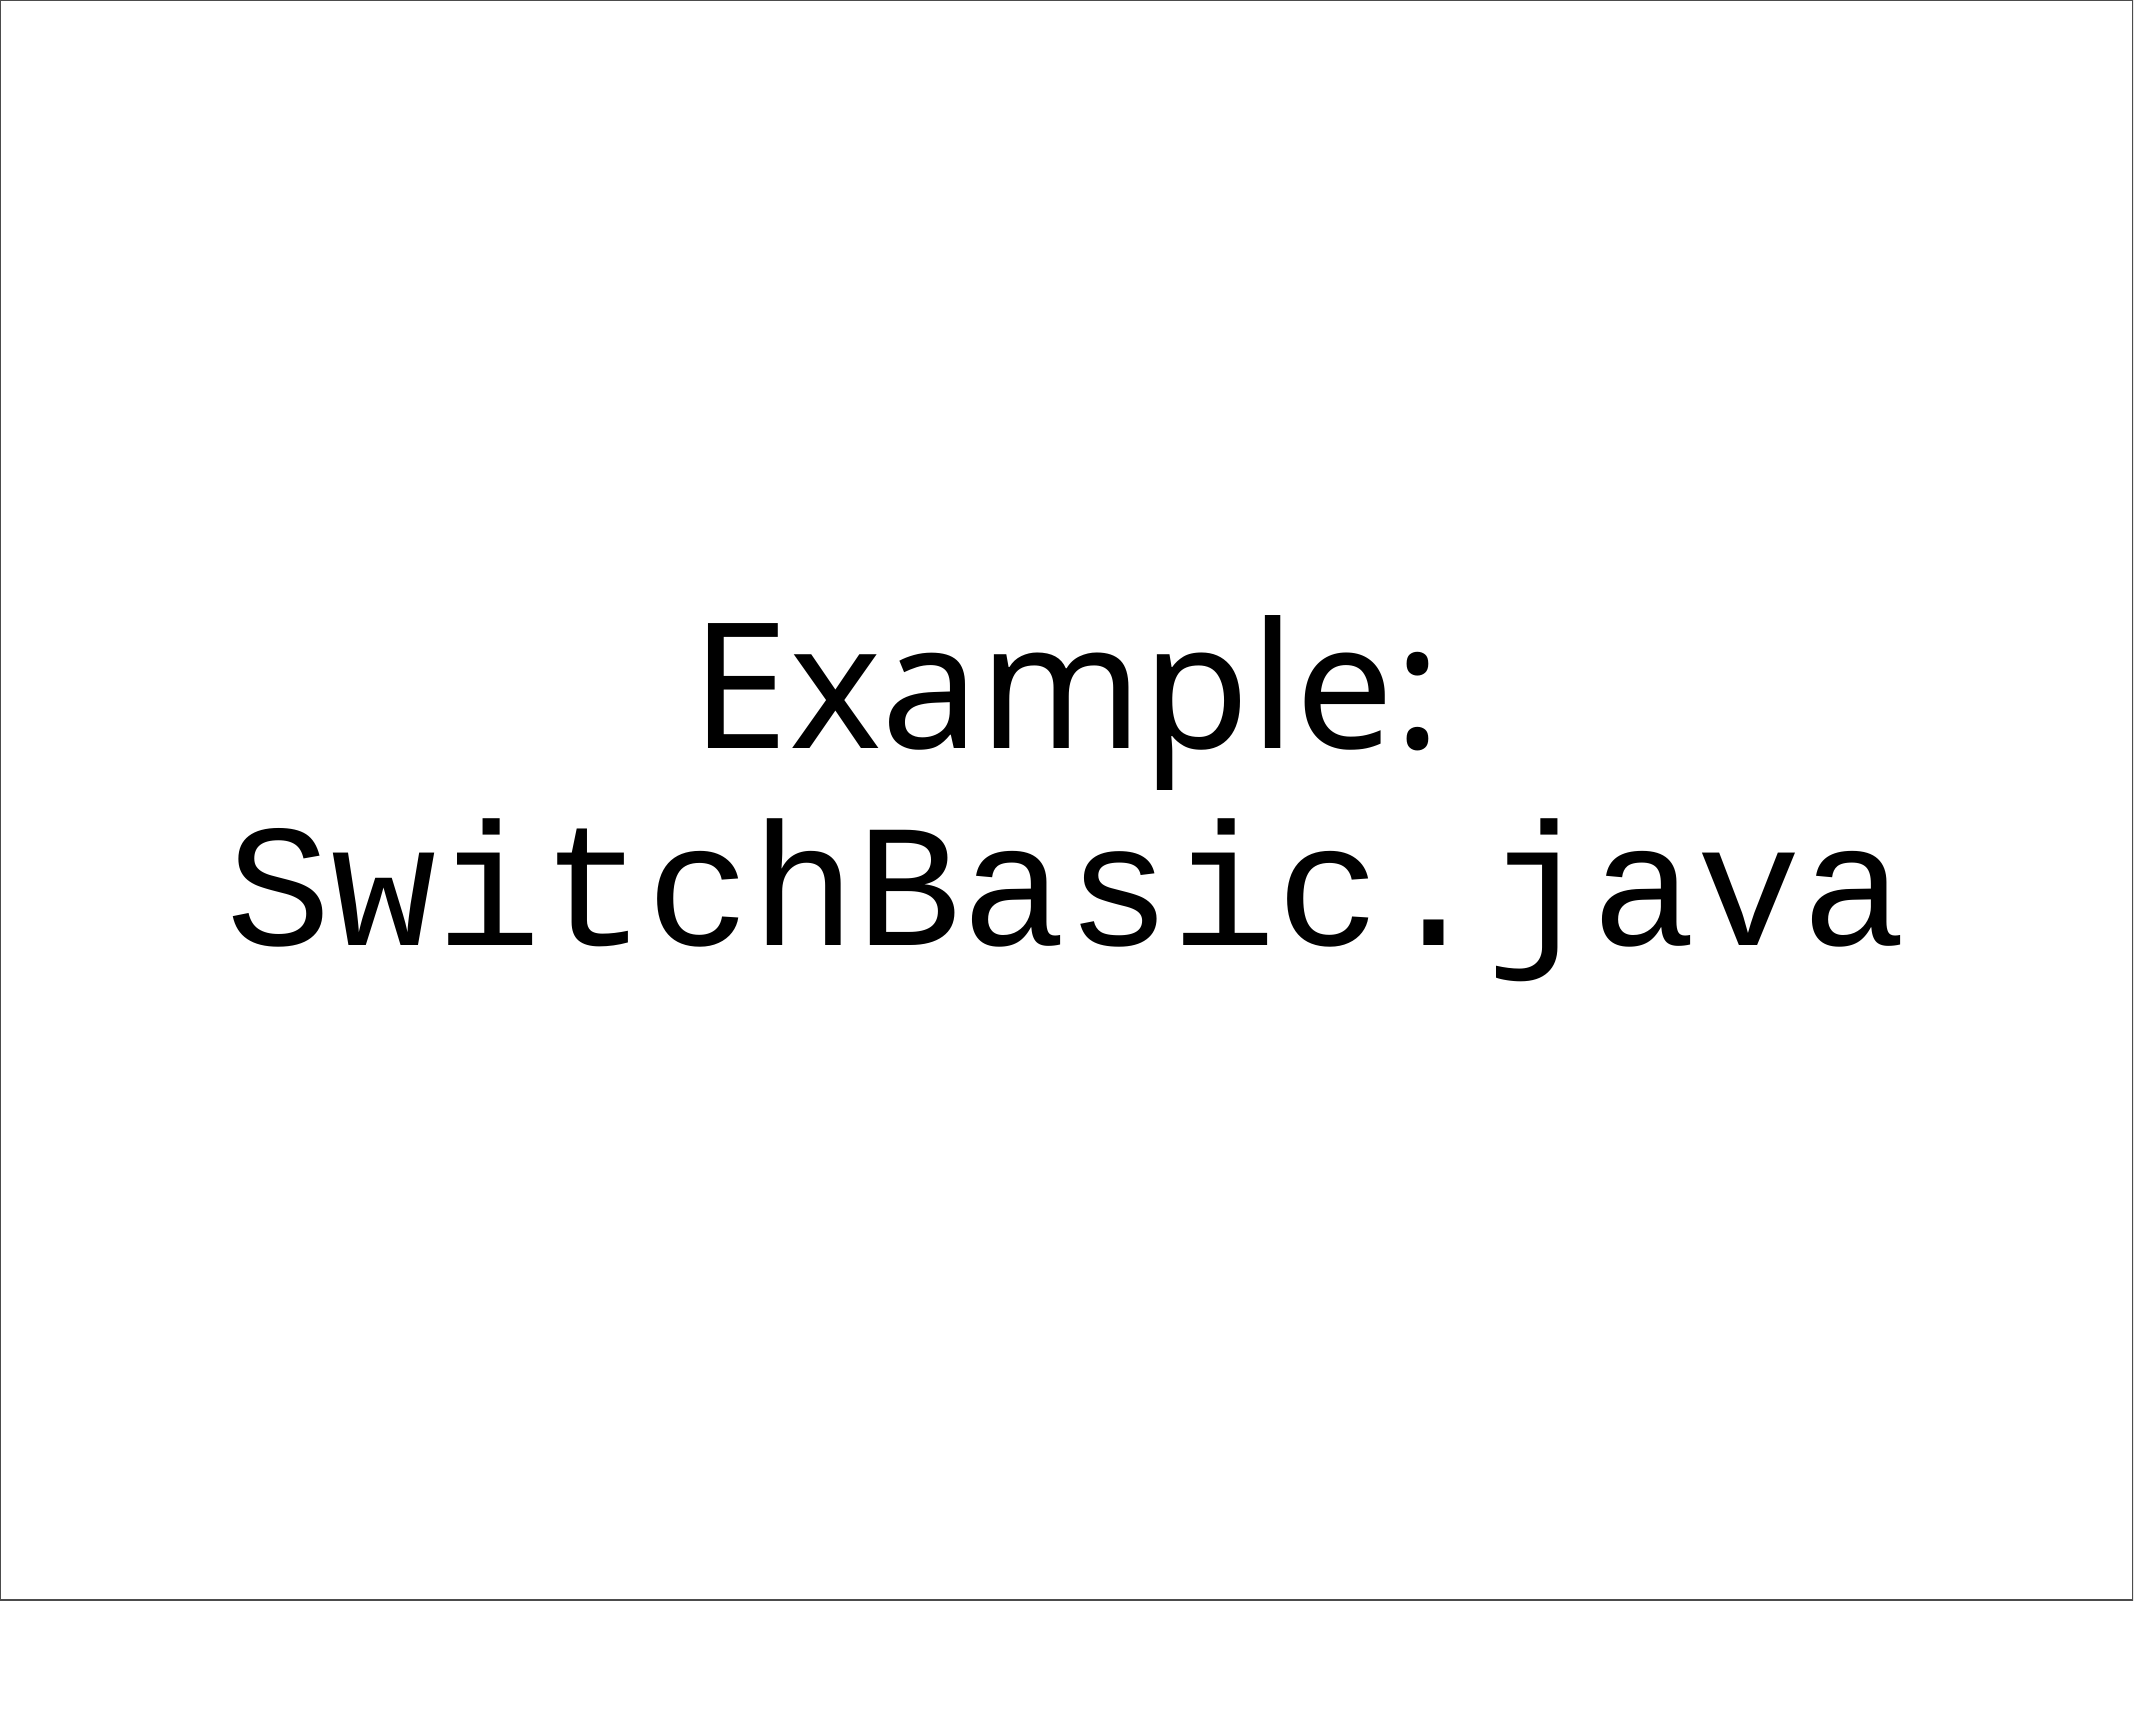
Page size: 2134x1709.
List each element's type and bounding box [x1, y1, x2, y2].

text_box [0, 0, 2134, 1600]
